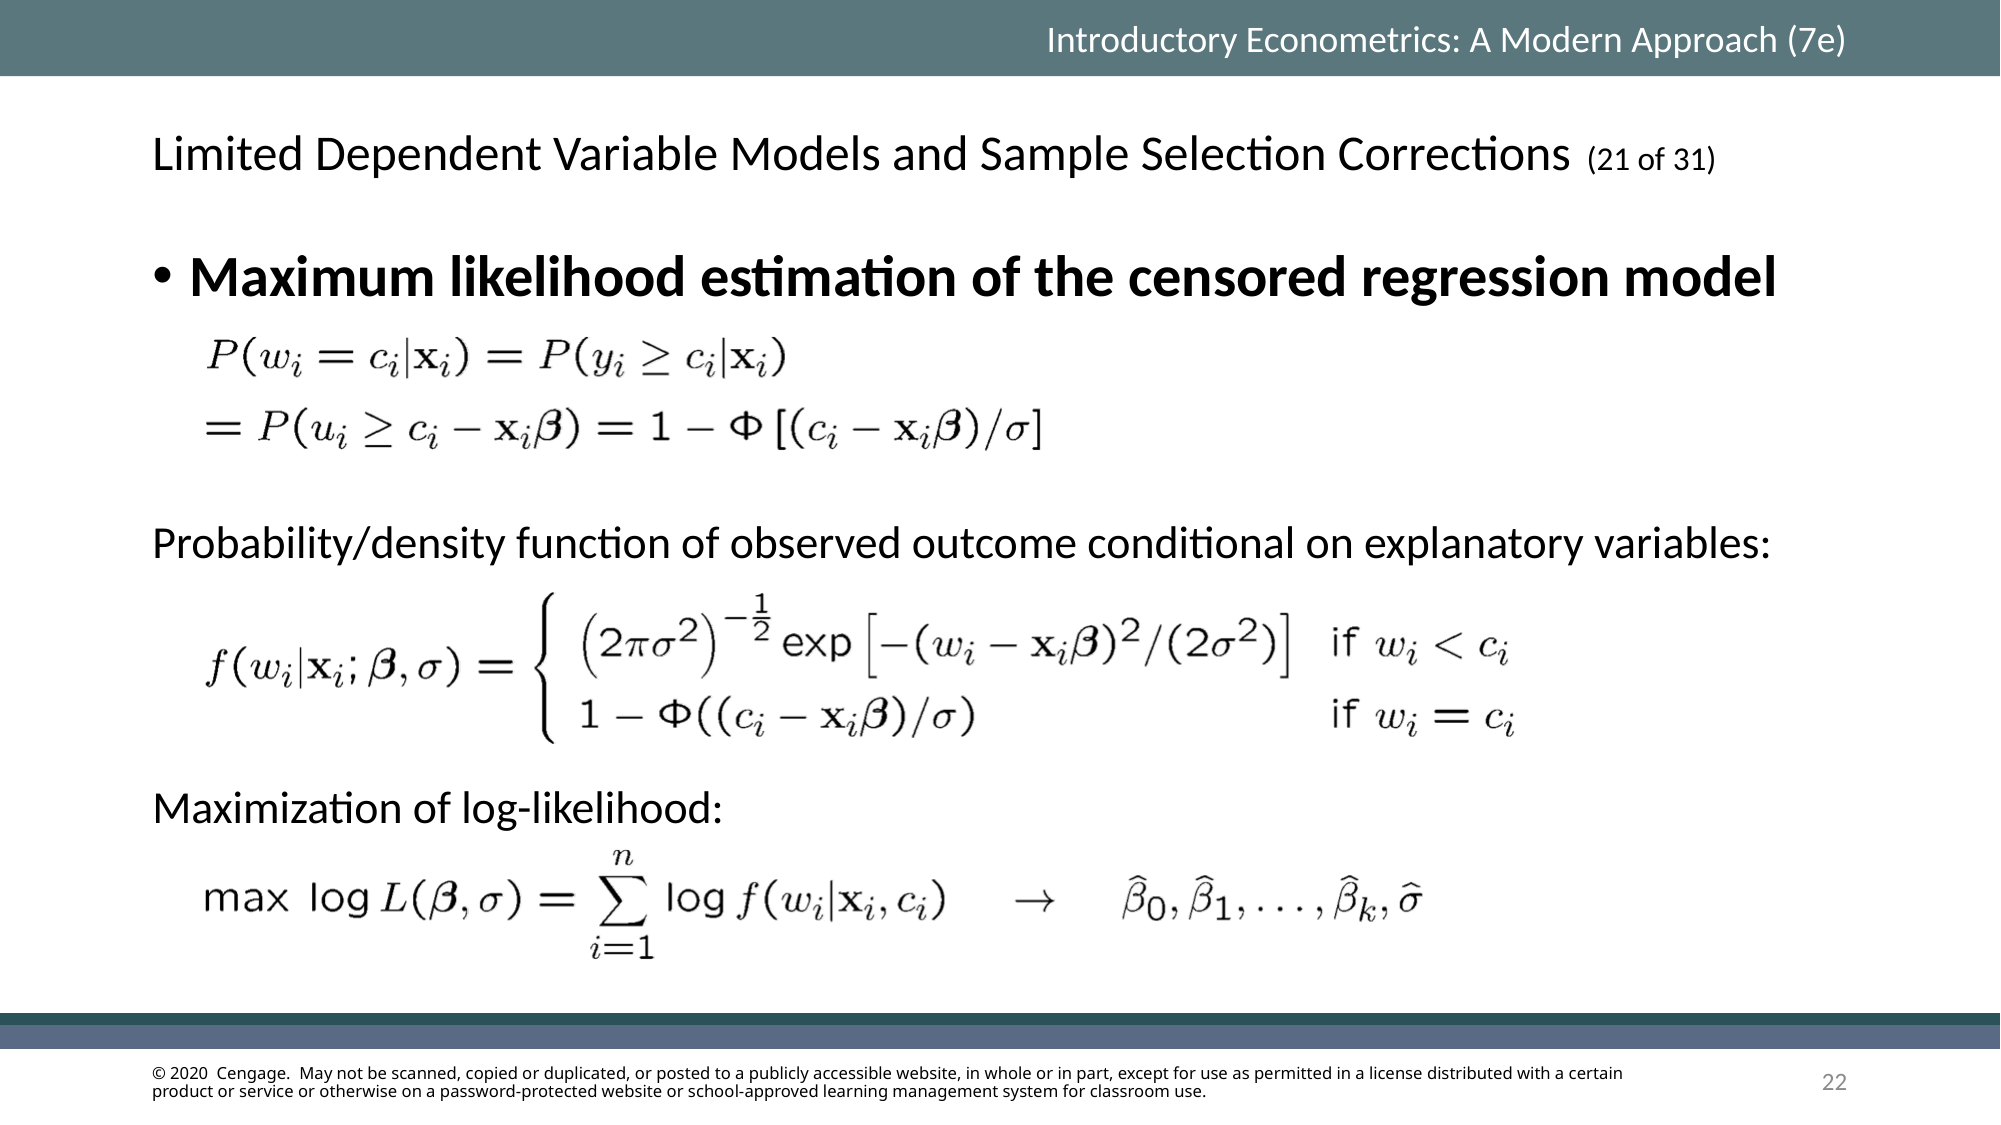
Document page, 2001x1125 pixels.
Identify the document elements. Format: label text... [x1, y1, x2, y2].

list Probability/density function of observed outcome conditional on explanatory variables: [137, 511, 1863, 592]
list Maximization of log-likelihood: [137, 776, 1863, 853]
picture [205, 591, 1515, 744]
slide_number 22 [1759, 1057, 1863, 1103]
list Maximum likelihood estimation of the censored regression model [137, 238, 1863, 321]
picture [205, 848, 1423, 961]
title Limited Dependent Variable Models and Sample Selection Corrections (21 of 31) [137, 104, 1863, 225]
picture [205, 335, 1042, 452]
